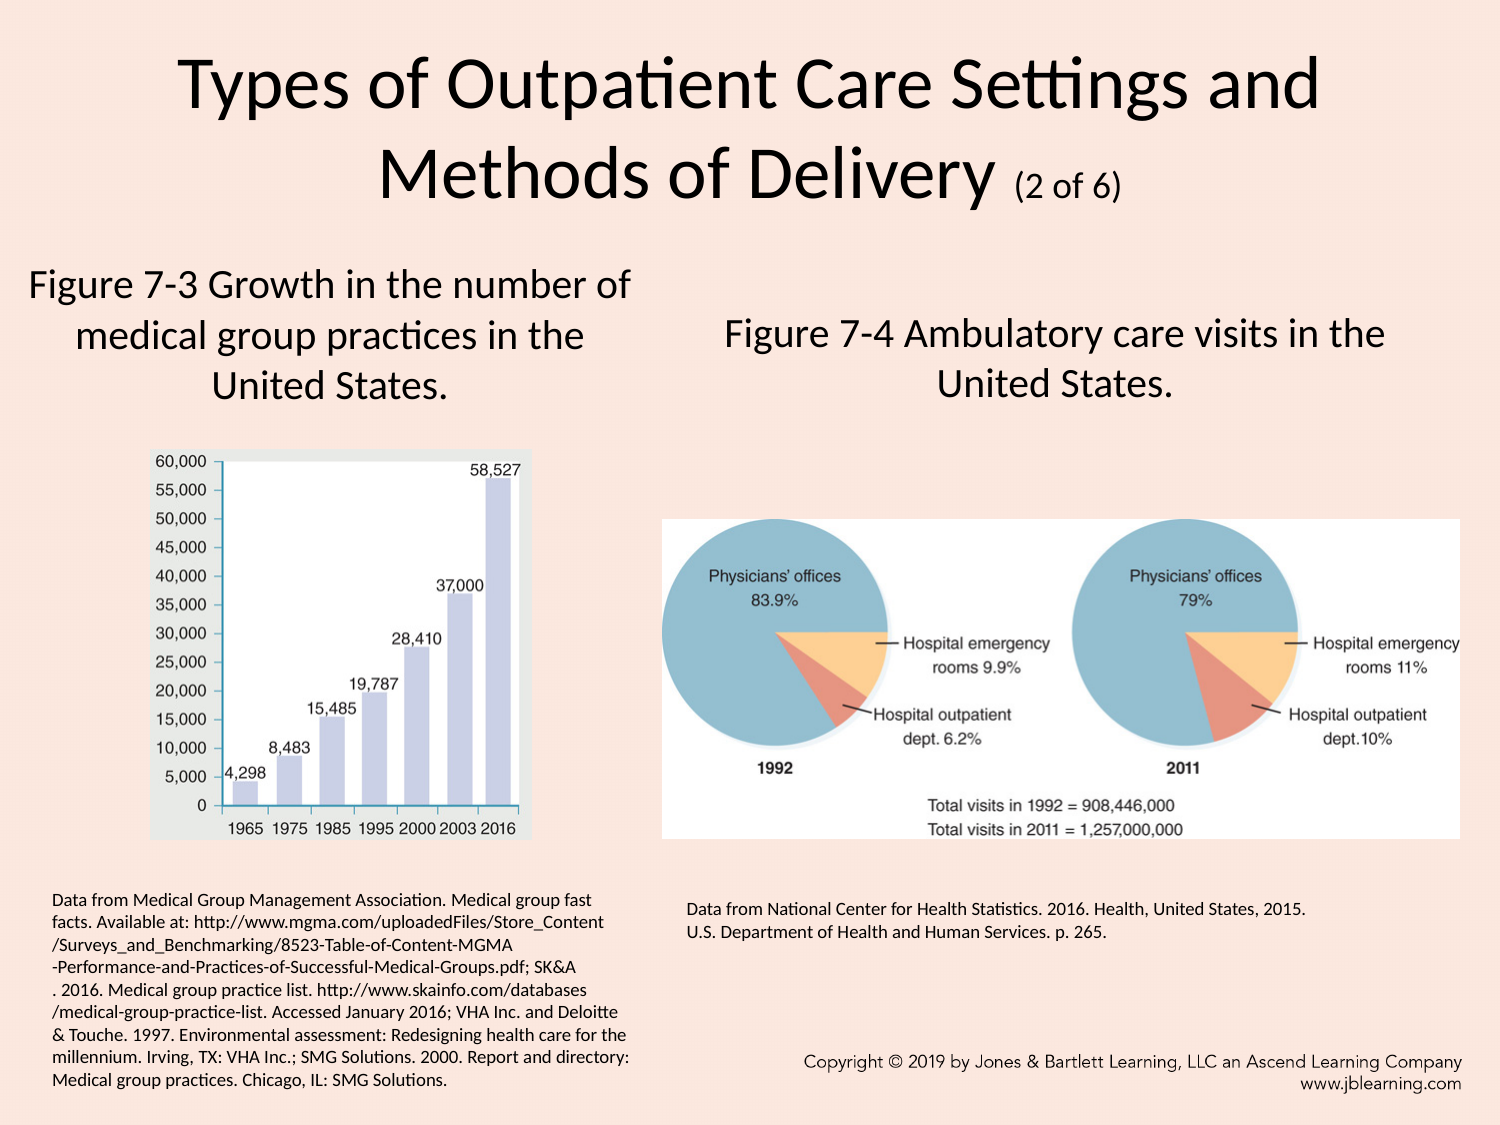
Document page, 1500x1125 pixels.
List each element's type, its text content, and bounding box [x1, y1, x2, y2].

text_box Figure 7-4 Ambulatory care visits in the United States. [680, 298, 1431, 414]
text_box Figure 7-3 Growth in the number of medical group practices in the United States. [11, 249, 649, 415]
picture [0, 0, 1500, 1125]
text_box Data from National Center for Health Statistics. 2016. Health, United States, 2015. U.S. Department of Health and Human Services. p. 265. [671, 889, 1439, 950]
text_box Data from Medical Group Management Association. Medical group fast facts. Available at: http://www.mgma.com/uploadedFiles/Store_Content /Surveys_and_Benchmarking/8523-Table-of-Content-MGMA -Performance-and-Practices-of-Successful-Medical-Groups.pdf; SK&A . 2016. Medical group practice list. http://www.skainfo.com/databases /medical-group-practice-list. Accessed January 2016; VHA Inc. and Deloitte & Touche. 1997. Environmental assessment: Redesigning health care for the millennium. Irving, TX: VHA Inc.; SMG Solutions. 2000. Report and directory: Medical group practices. Chicago, IL: SMG Solutions. [37, 880, 645, 1098]
title Types of Outpatient Care Settings and Methods of Delivery (2 of 6) [75, 21, 1425, 225]
